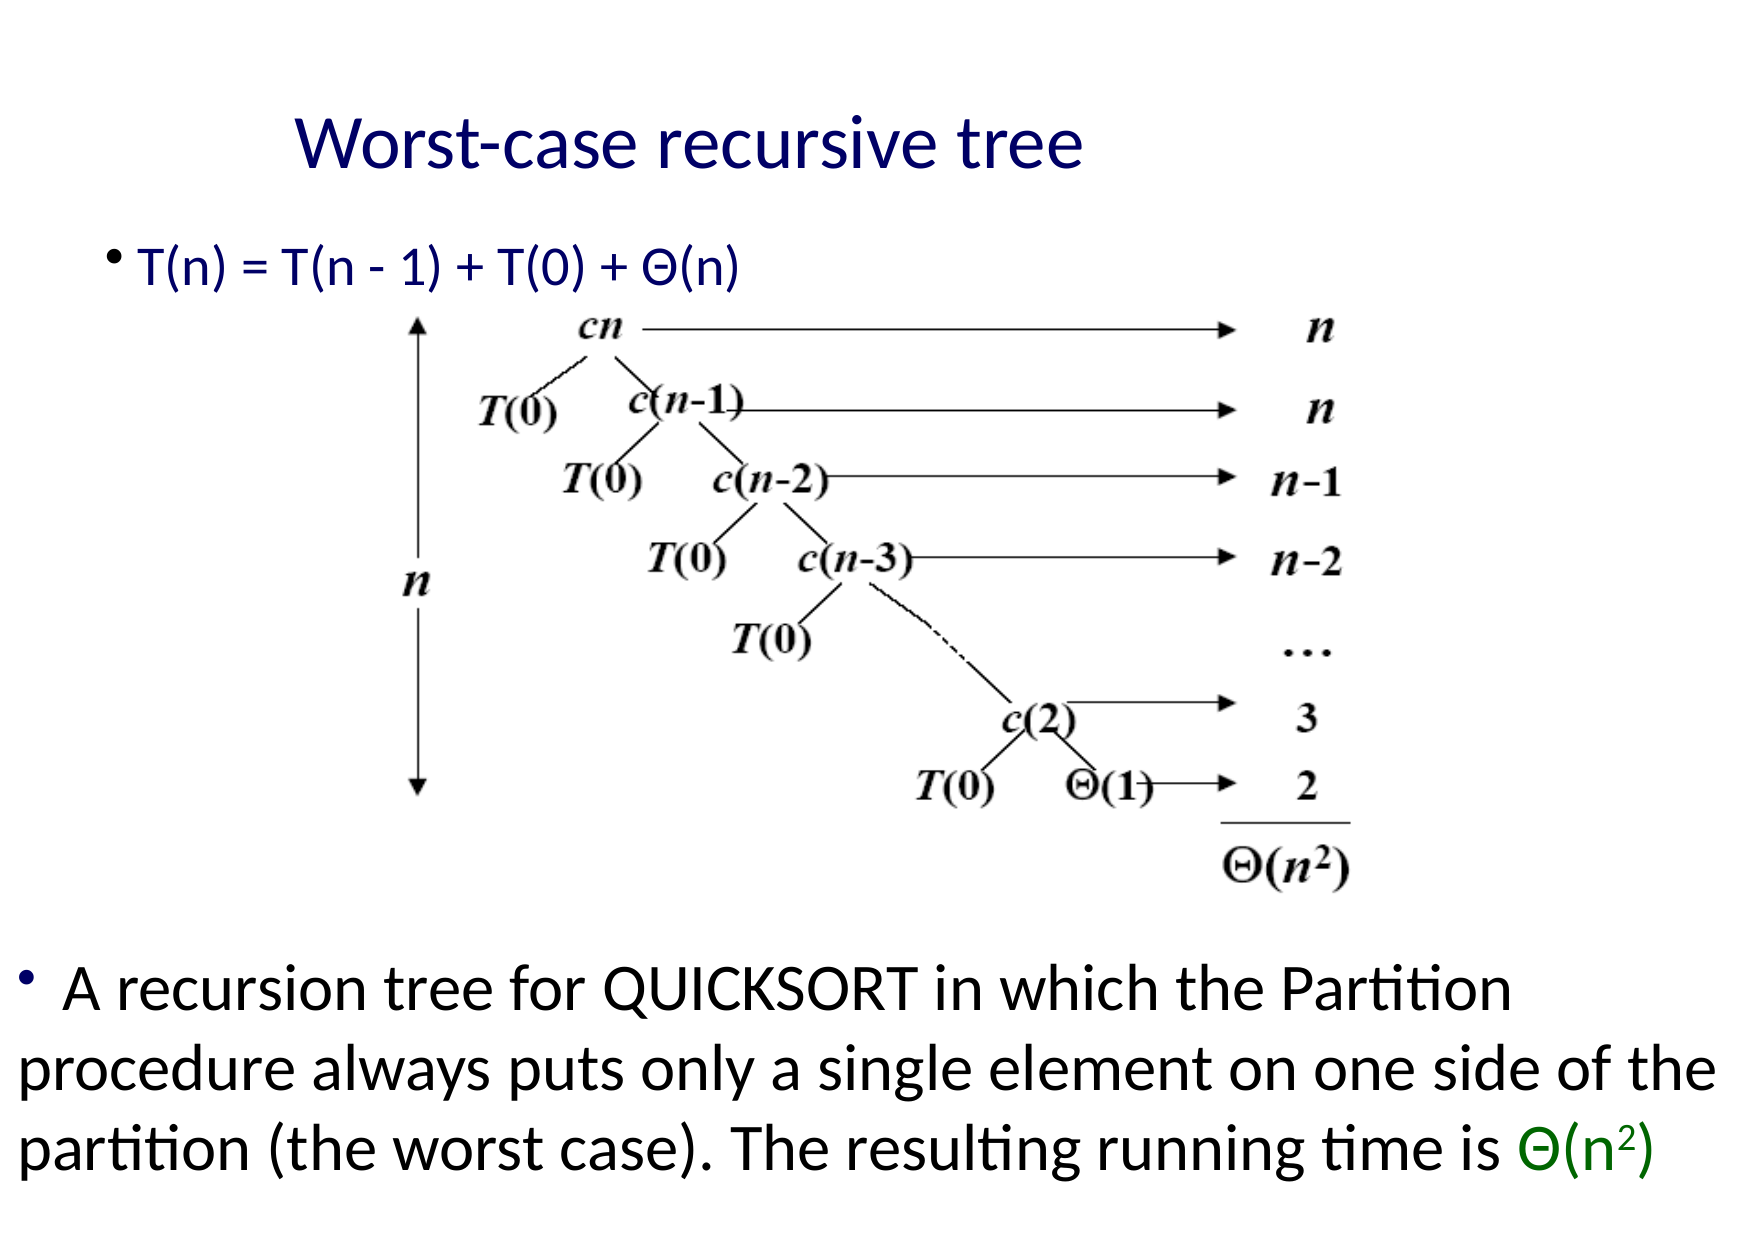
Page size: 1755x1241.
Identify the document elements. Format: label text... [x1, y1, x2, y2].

text_box T(n) = T(n - 1) + T(0) + Θ(n) [87, 220, 1755, 306]
picture [392, 302, 1362, 907]
text_box Worst-case recursive tree [277, 82, 1638, 193]
text_box A recursion tree for QUICKSORT in which the Partition procedure always puts only a single element on one side of the partition (the worst case). The resulting running time is Θ(n2) [0, 935, 1755, 1193]
